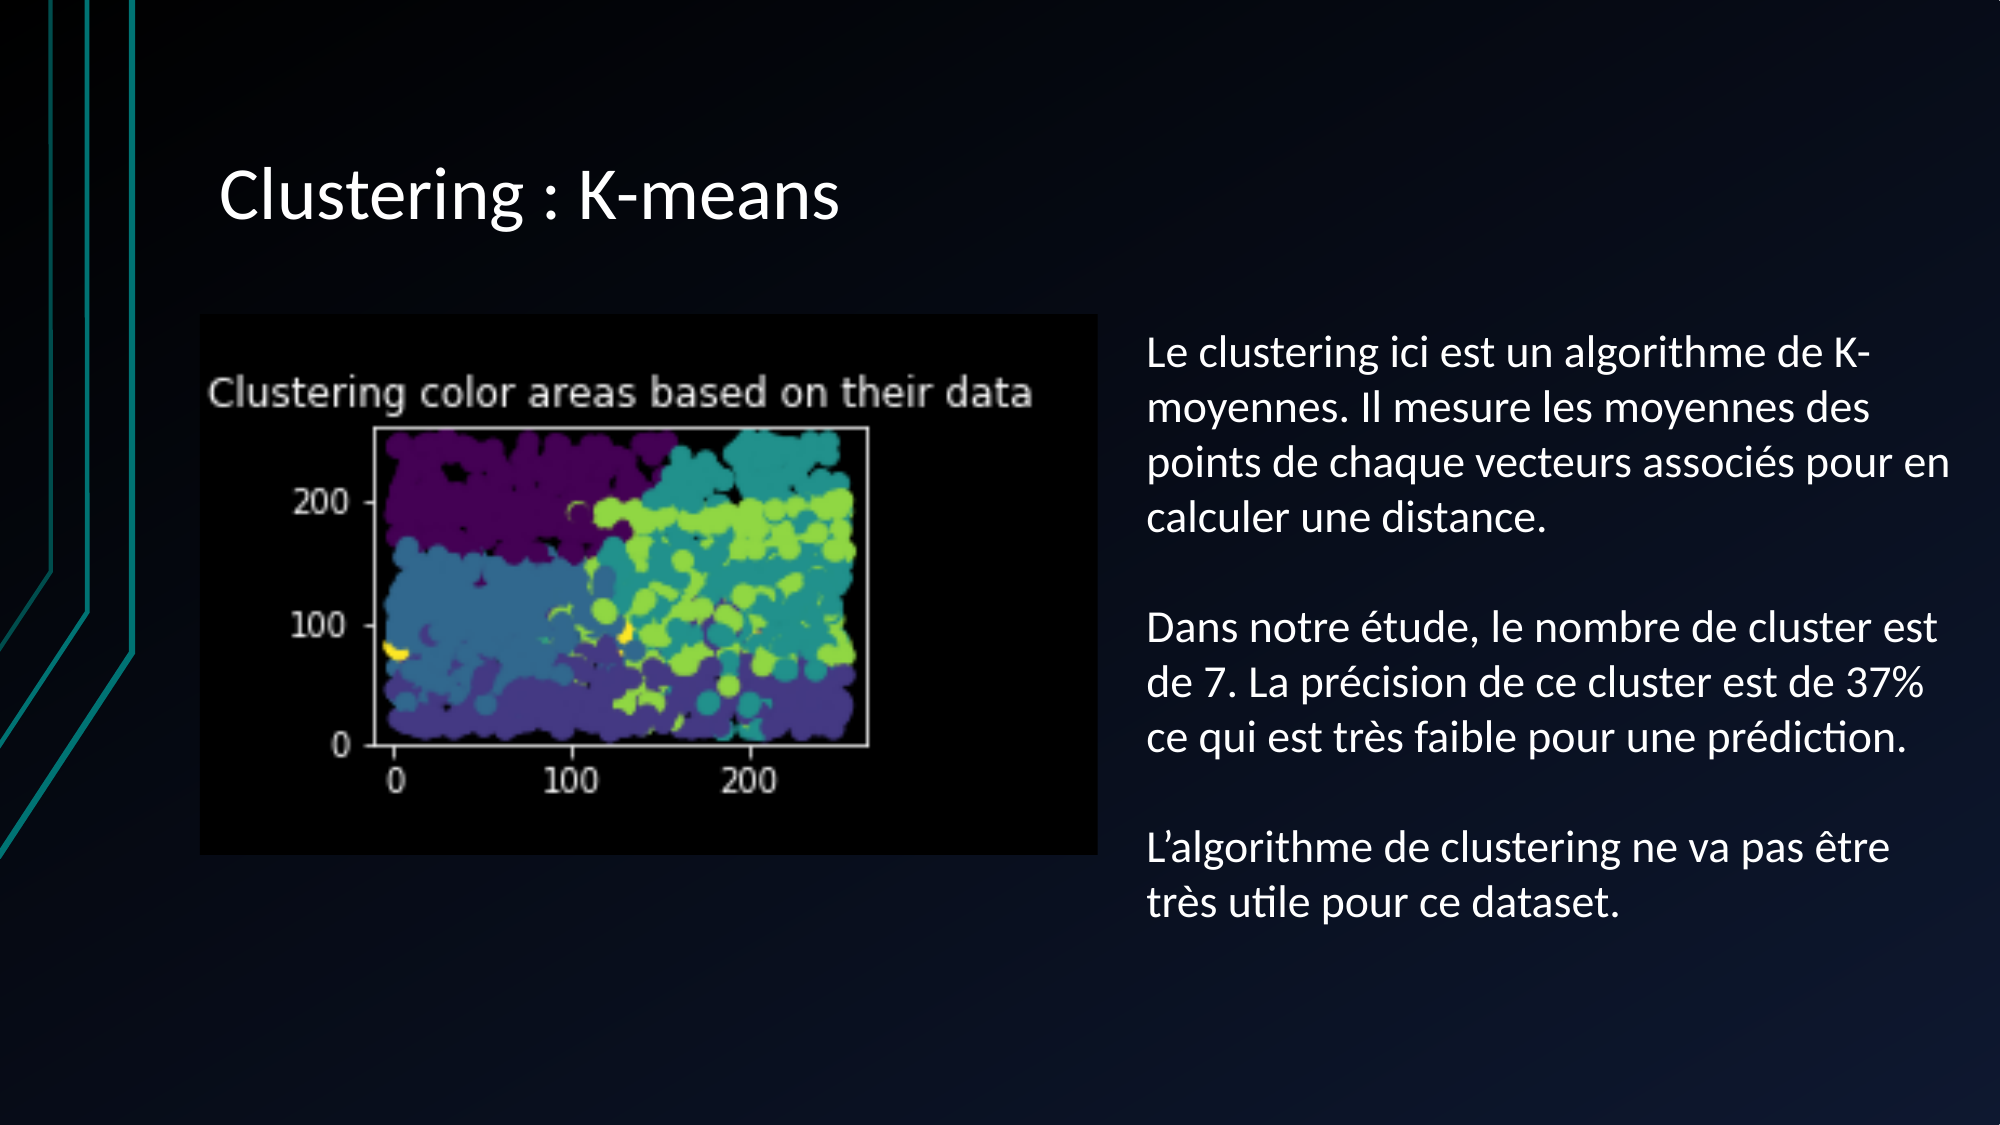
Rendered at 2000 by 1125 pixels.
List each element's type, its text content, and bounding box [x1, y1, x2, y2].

text_box Le clustering ici est un algorithme de K-moyennes. Il mesure les moyennes des points de chaque vecteurs associés pour en calculer une distance. Dans notre étude, le nombre de cluster est de 7. La précision de ce cluster est de 37% ce qui est très faible pour une prédiction. L’algorithme de clustering ne va pas être très utile pour ce dataset. [1131, 314, 1981, 934]
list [199, 314, 1098, 855]
title Clustering : K-means [199, 45, 1900, 246]
